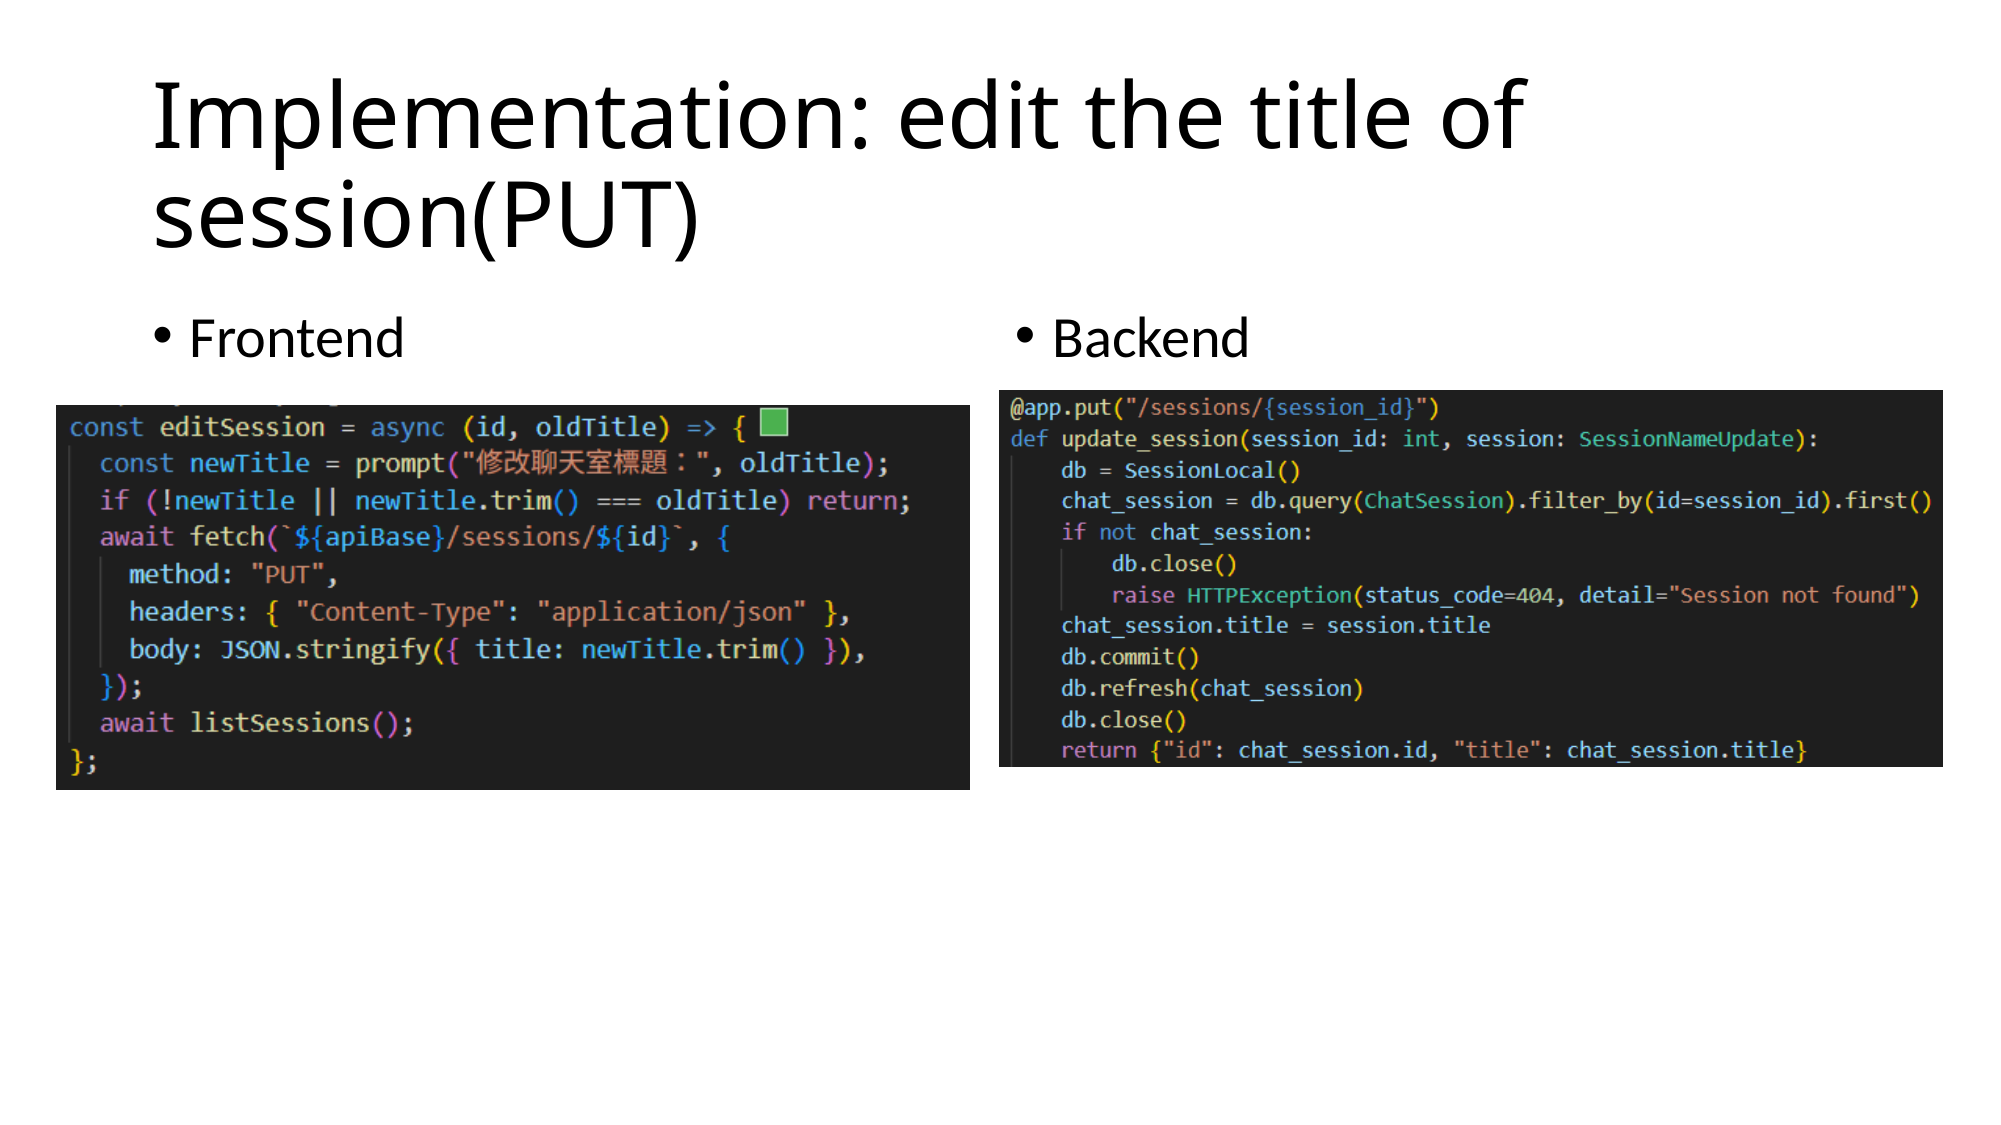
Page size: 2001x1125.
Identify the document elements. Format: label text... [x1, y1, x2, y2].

picture [56, 405, 970, 790]
list Frontend [137, 299, 642, 405]
text_box Backend [999, 299, 1505, 390]
picture [999, 390, 1944, 767]
title Implementation: edit the title of session(PUT) [137, 59, 1863, 278]
